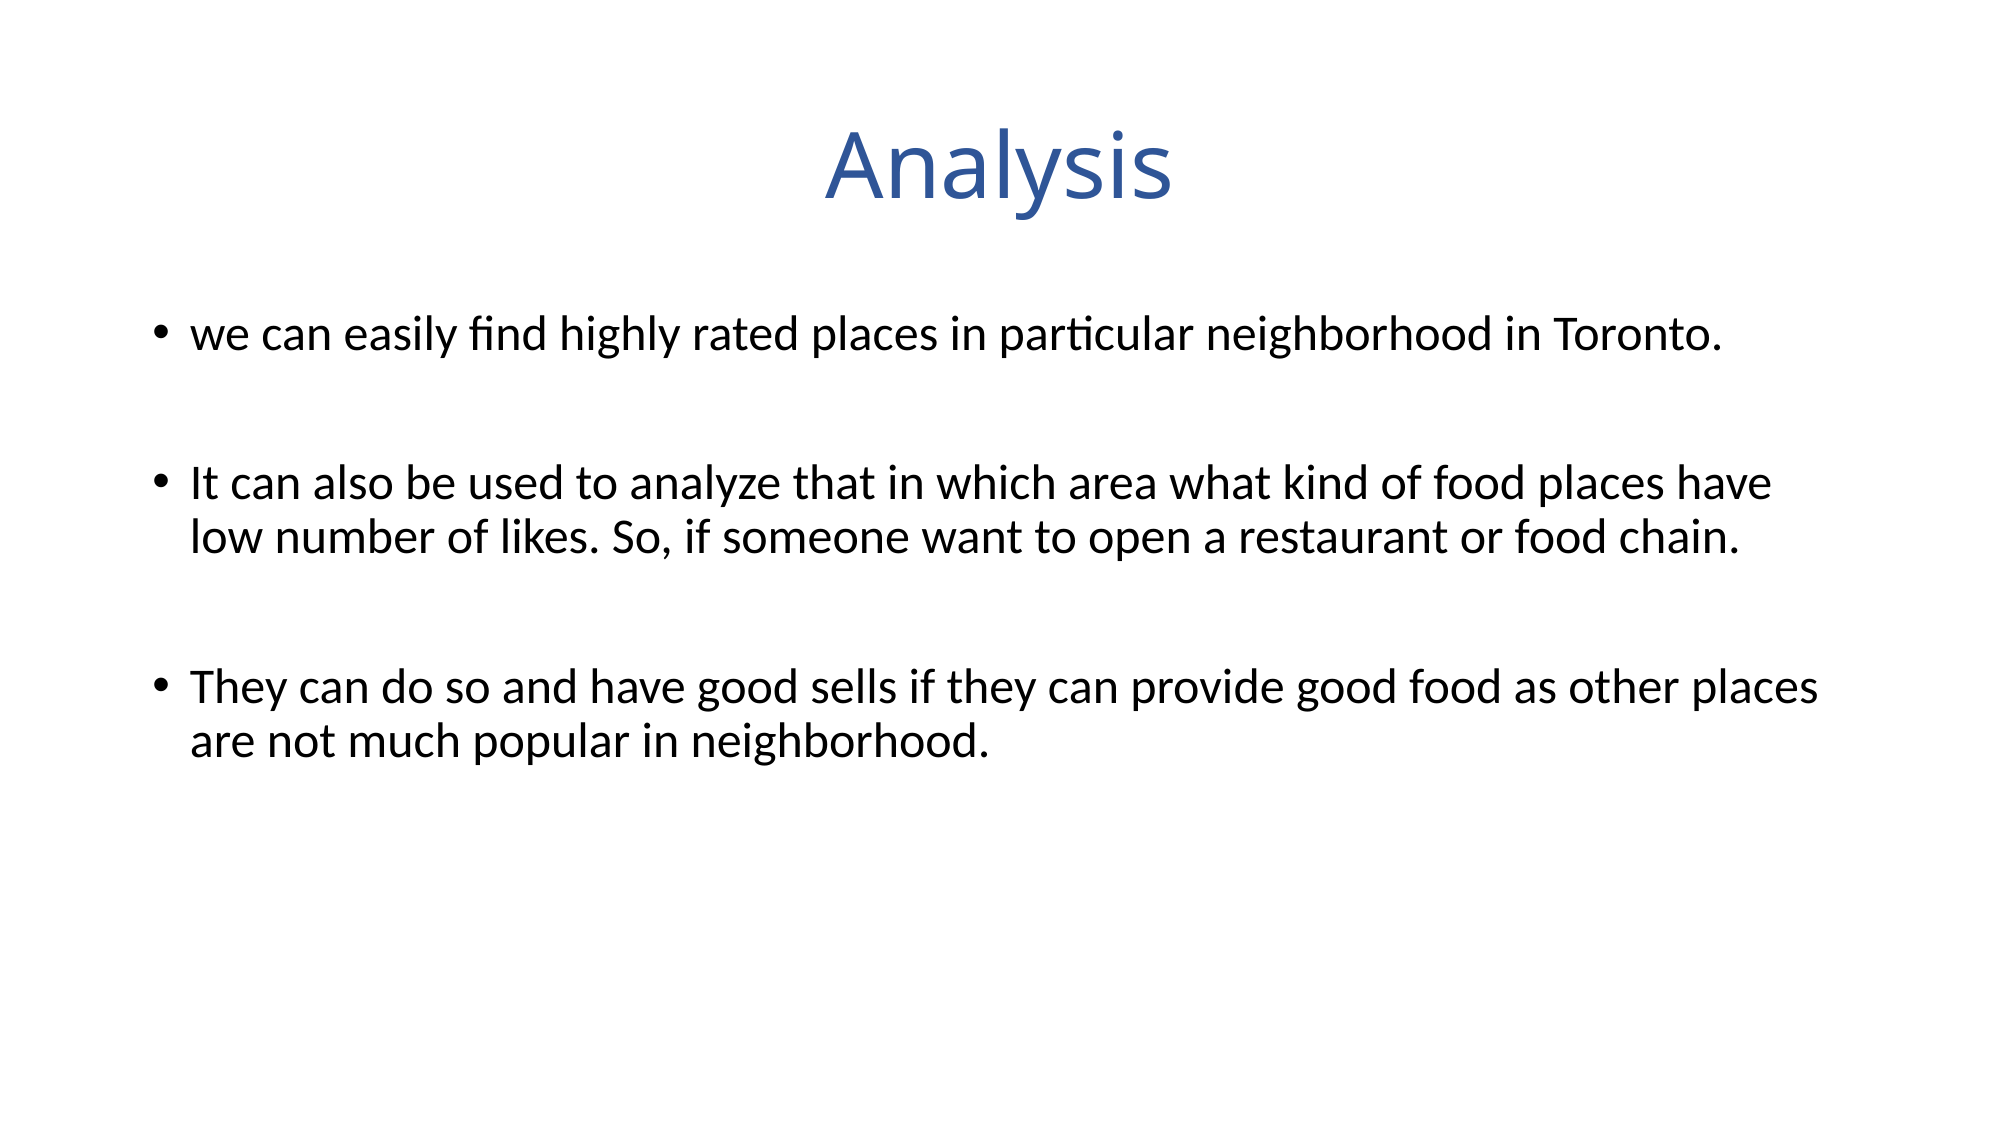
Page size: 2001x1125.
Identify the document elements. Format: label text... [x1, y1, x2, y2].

title Analysis [137, 59, 1863, 278]
list we can easily find highly rated places in particular neighborhood in Toronto. It can also be used to analyze that in which area what kind of food places have low number of likes. So, if someone want to open a restaurant or food chain. They can do so and have good sells if they can provide good food as other places are not much popular in neighborhood. [137, 299, 1863, 1014]
